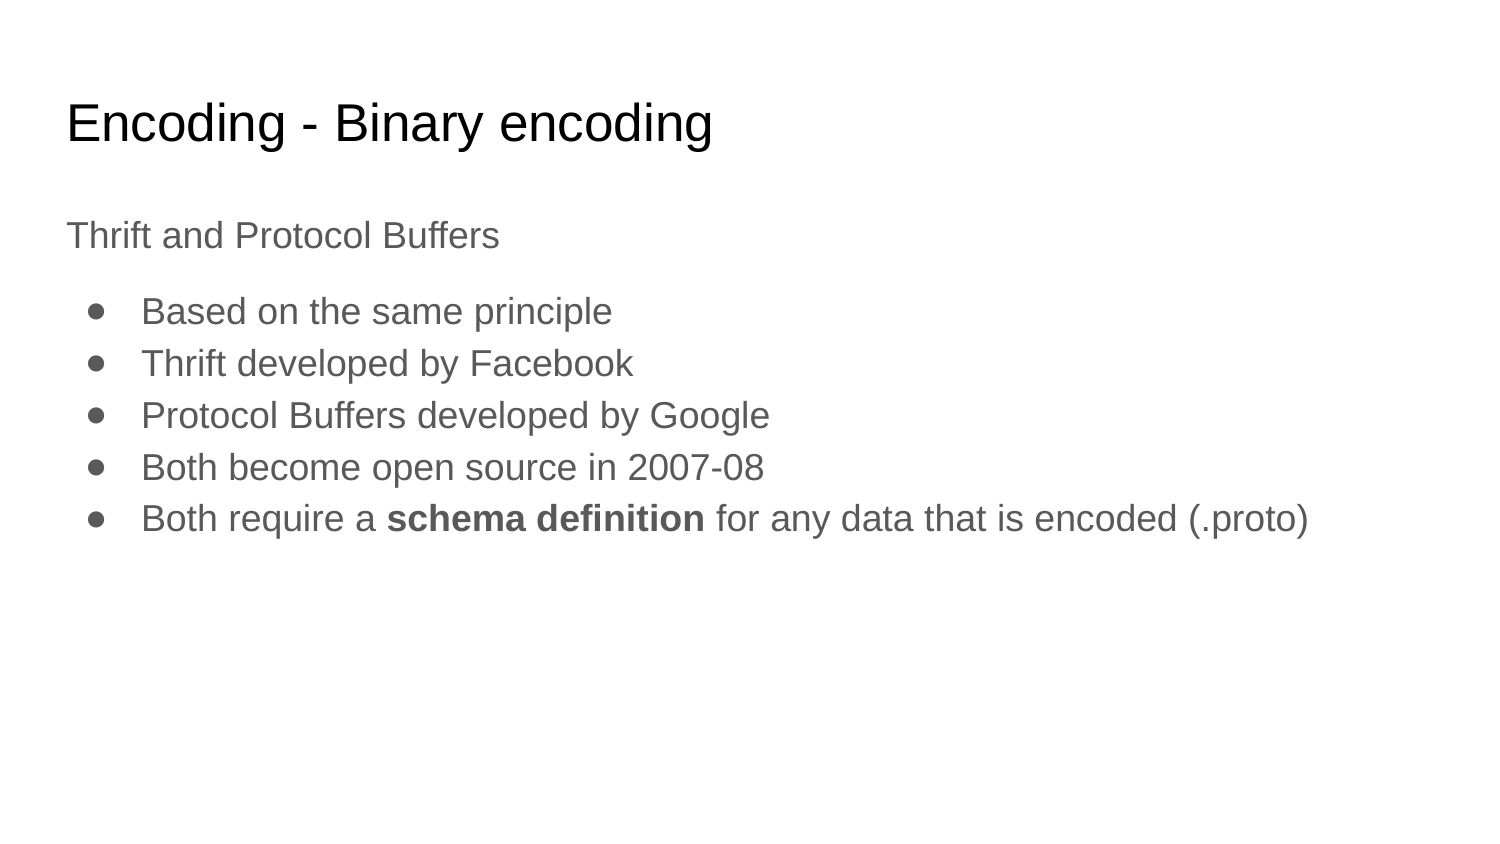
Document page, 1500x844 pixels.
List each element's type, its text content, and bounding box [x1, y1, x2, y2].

title Encoding - Binary encoding [51, 72, 1449, 167]
list Thrift and Protocol Buffers Based on the same principle Thrift developed by Facebook Protocol Buffers developed by Google Both become open source in 2007-08 Both require a schema definition for any data that is encoded (.proto) [51, 189, 1449, 750]
